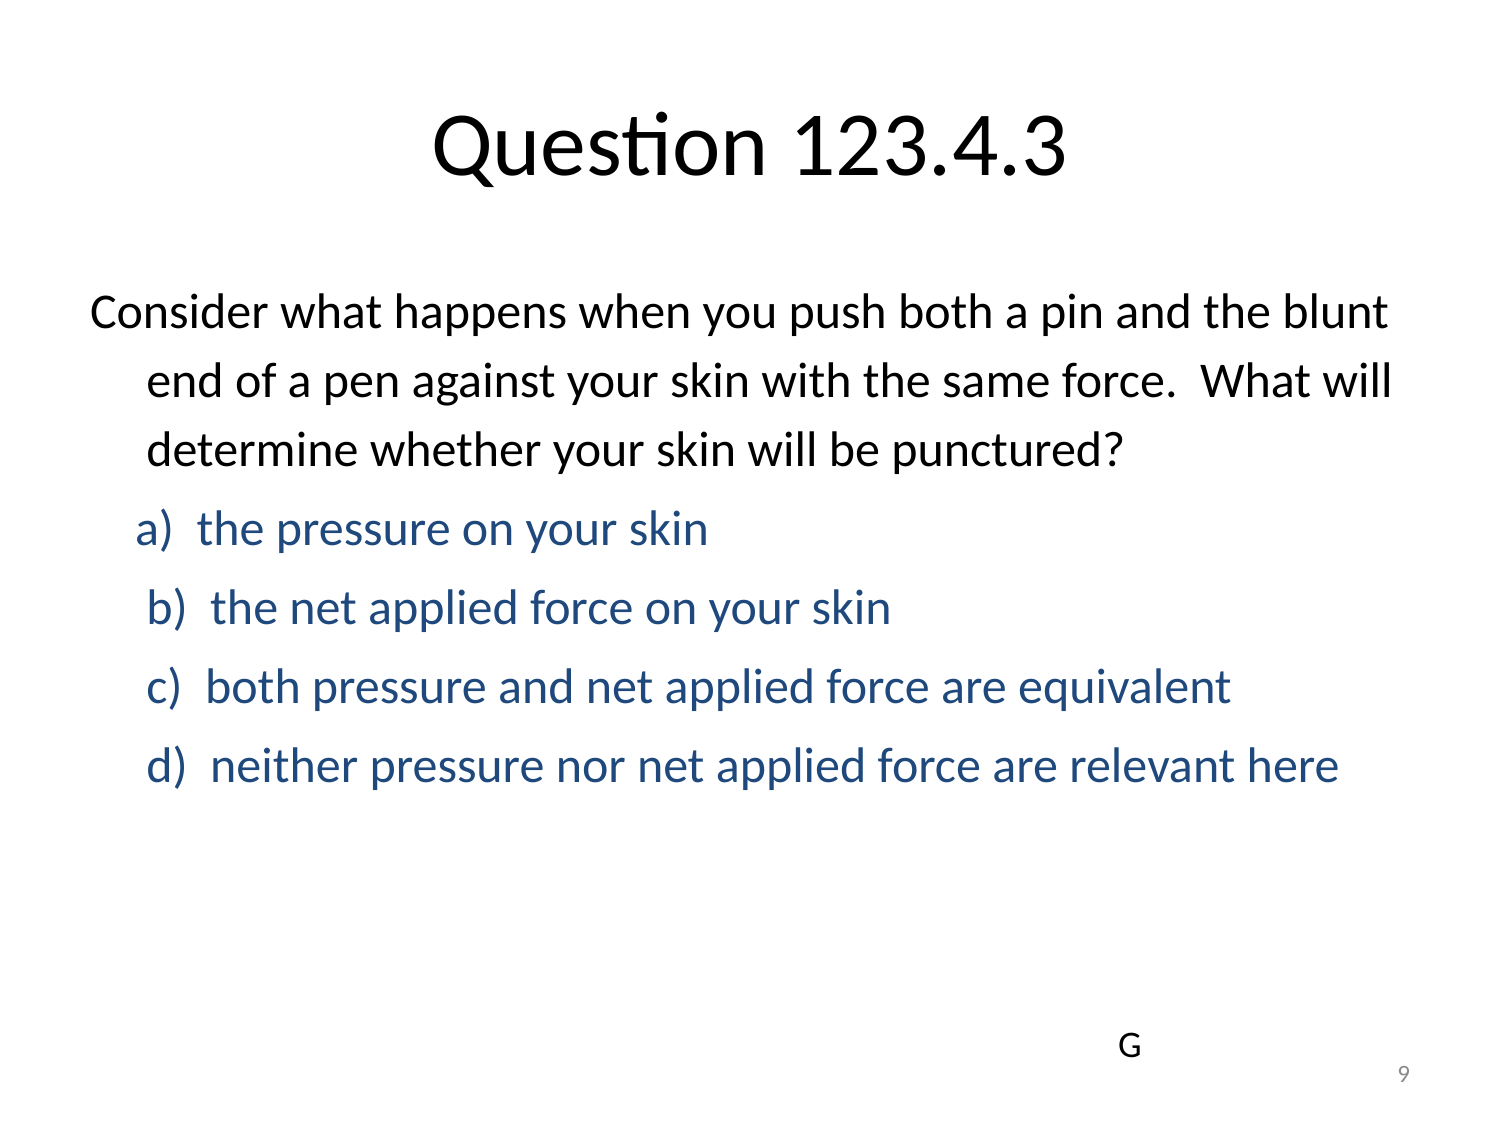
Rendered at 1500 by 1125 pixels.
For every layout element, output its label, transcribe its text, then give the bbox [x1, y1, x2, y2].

list Consider what happens when you push both a pin and the blunt end of a pen against your skin with the same force. What will determine whether your skin will be punctured? a) the pressure on your skin b) the net applied force on your skin c) both pressure and net applied force are equivalent d) neither pressure nor net applied force are relevant here [75, 262, 1425, 1005]
slide_number 9 [1074, 1042, 1425, 1103]
text_box G [1103, 1012, 1157, 1072]
title Question 123.4.3 [75, 45, 1425, 233]
